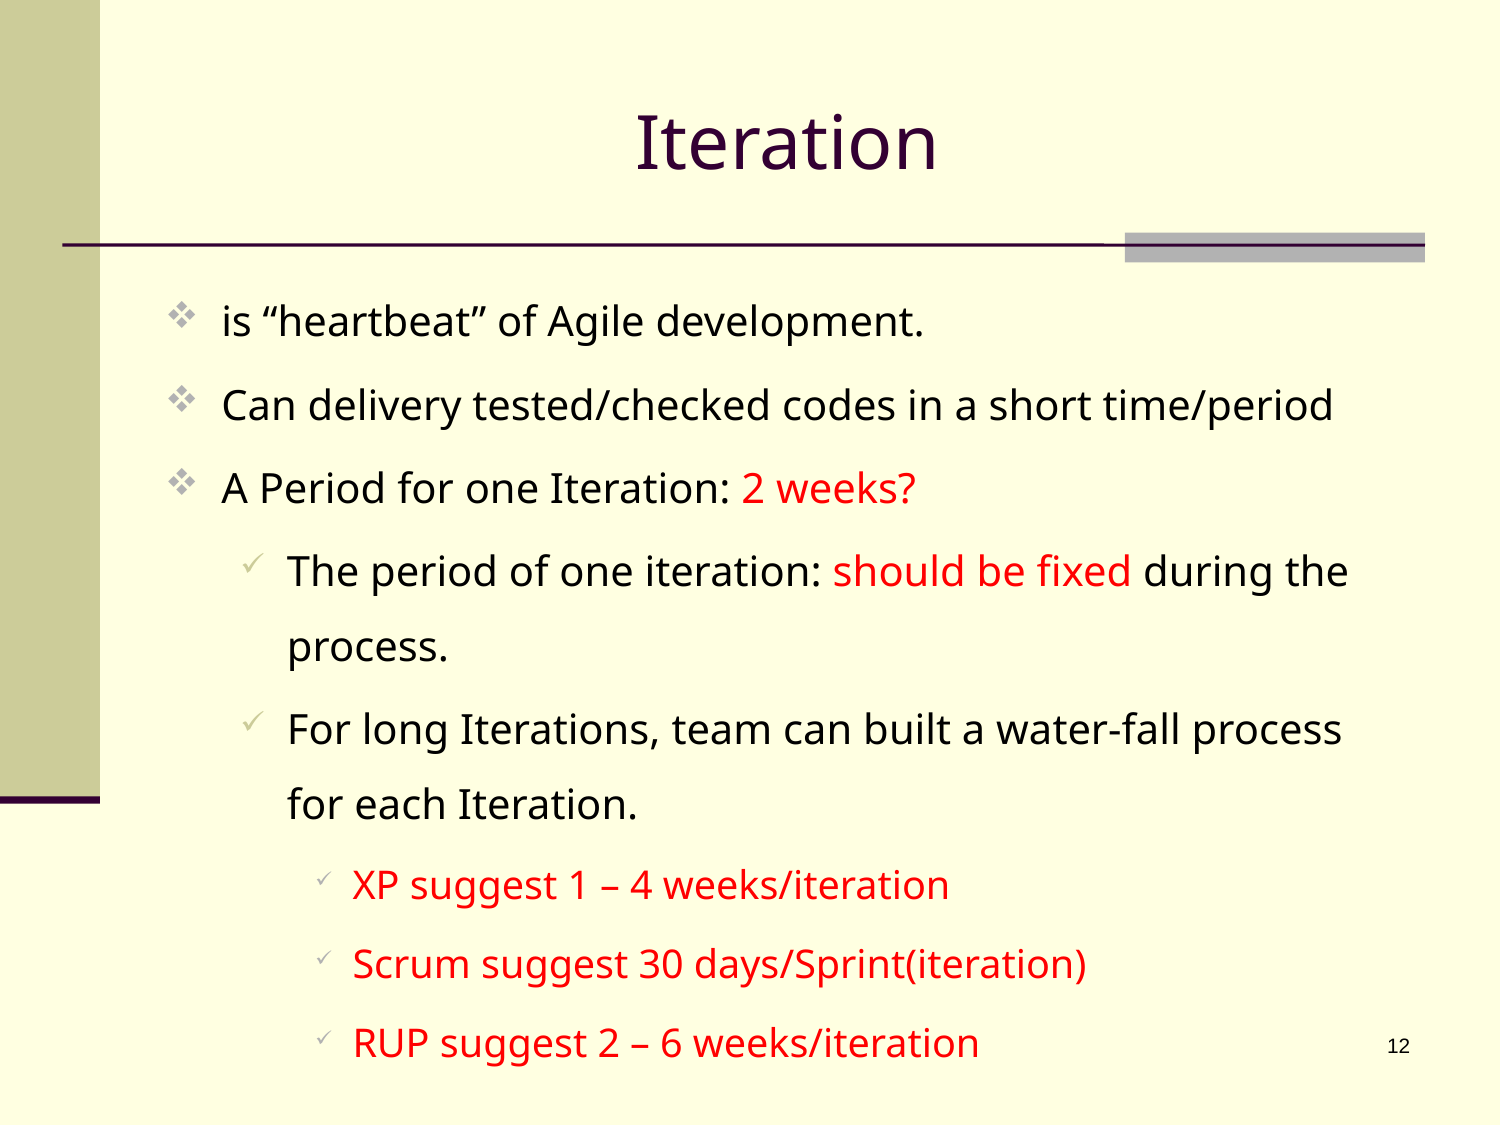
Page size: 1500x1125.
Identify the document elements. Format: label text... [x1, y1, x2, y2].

title Iteration [150, 45, 1425, 234]
list is “heartbeat” of Agile development. Can delivery tested/checked codes in a short time/period A Period for one Iteration: 2 weeks? The period of one iteration: should be fixed during the process. For long Iterations, team can built a water-fall process for each Iteration. XP suggest 1 – 4 weeks/iteration Scrum suggest 30 days/Sprint(iteration) RUP suggest 2 – 6 weeks/iteration [150, 262, 1425, 1088]
slide_number 12 [1112, 1024, 1426, 1101]
